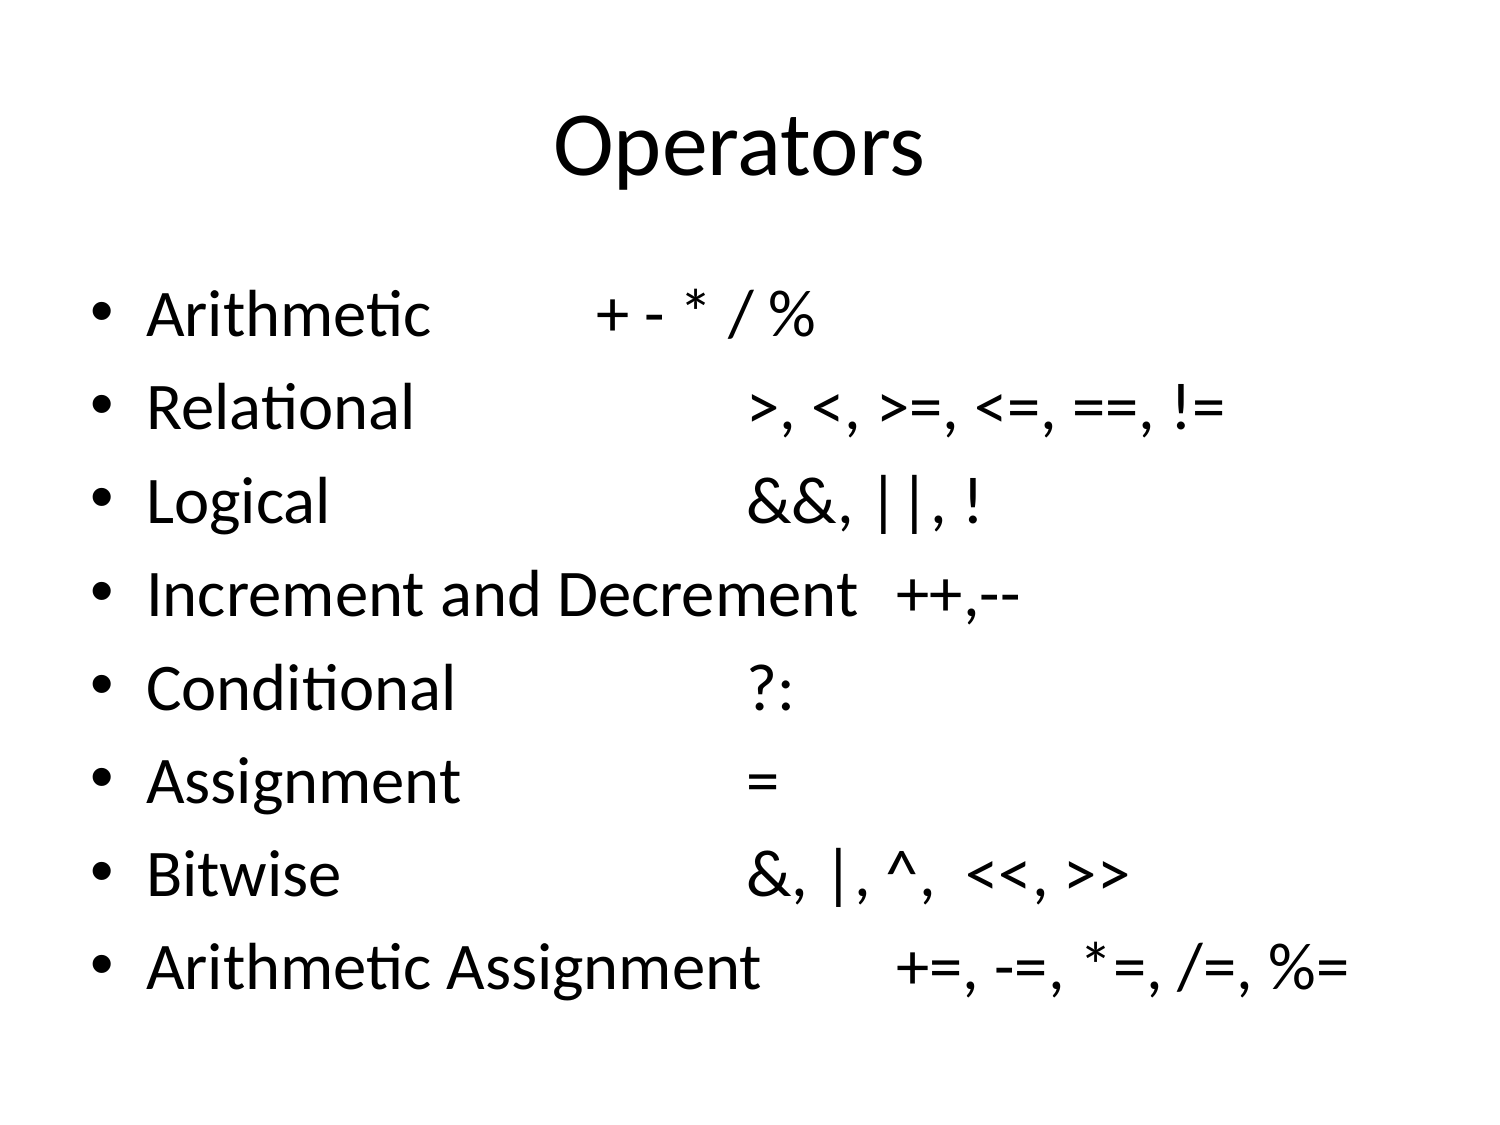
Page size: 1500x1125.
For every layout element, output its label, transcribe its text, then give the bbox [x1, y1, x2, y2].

list Arithmetic + - * / % Relational >, <, >=, <=, ==, != Logical &&, ||, ! Increment and Decrement ++,-- Conditional ?: Assignment = Bitwise &, |, ^, <<, >> Arithmetic Assignment +=, -=, *=, /=, %= [75, 262, 1425, 1005]
title Operators [75, 45, 1425, 233]
